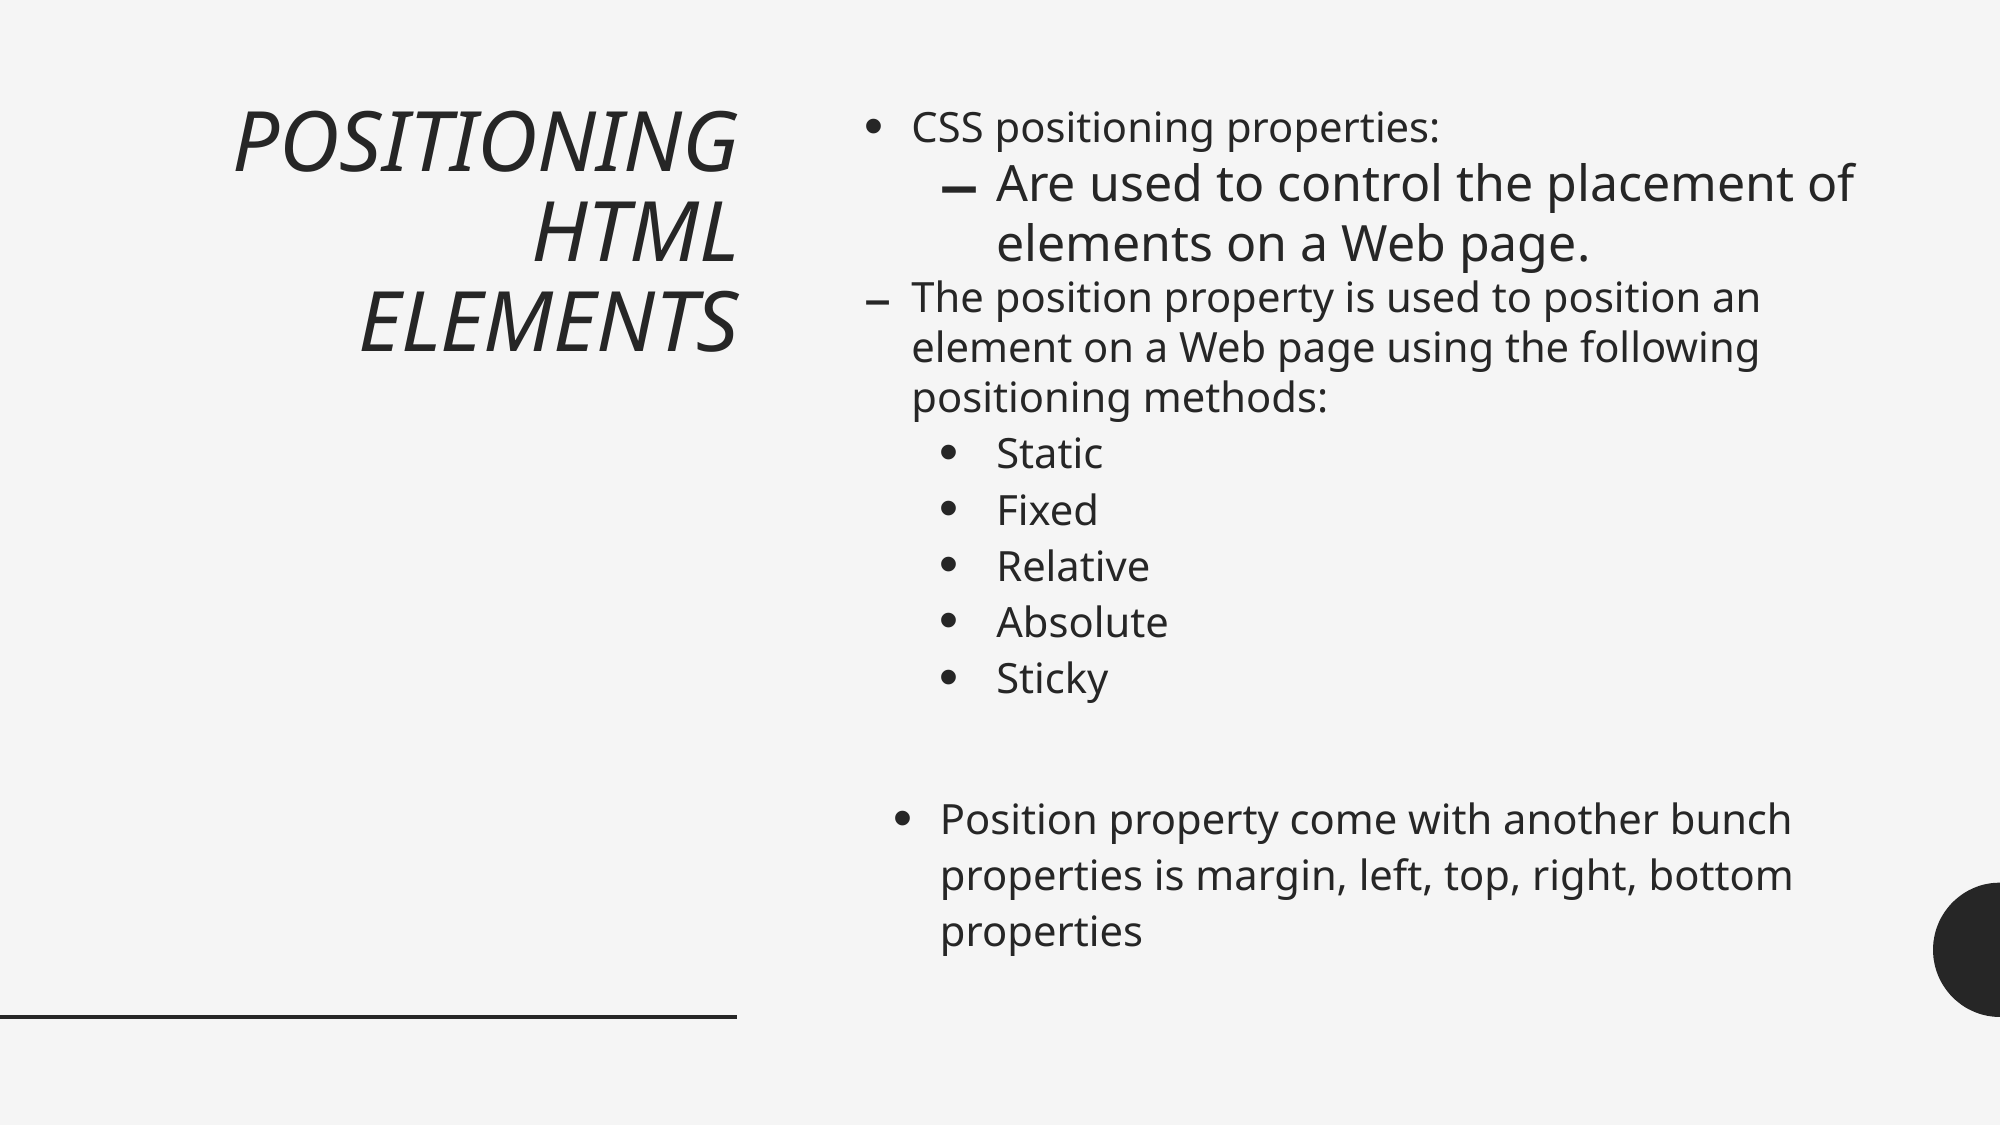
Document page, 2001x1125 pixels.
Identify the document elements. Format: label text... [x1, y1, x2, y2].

list CSS positioning properties: Are used to control the placement of elements on a Web page. The position property is used to position an element on a Web page using the following positioning methods: Static Fixed Relative Absolute Sticky Position property come with another bunch properties is margin, left, top, right, bottom properties [849, 93, 1875, 1022]
title POSITIONING HTML ELEMENTS [125, 91, 754, 905]
